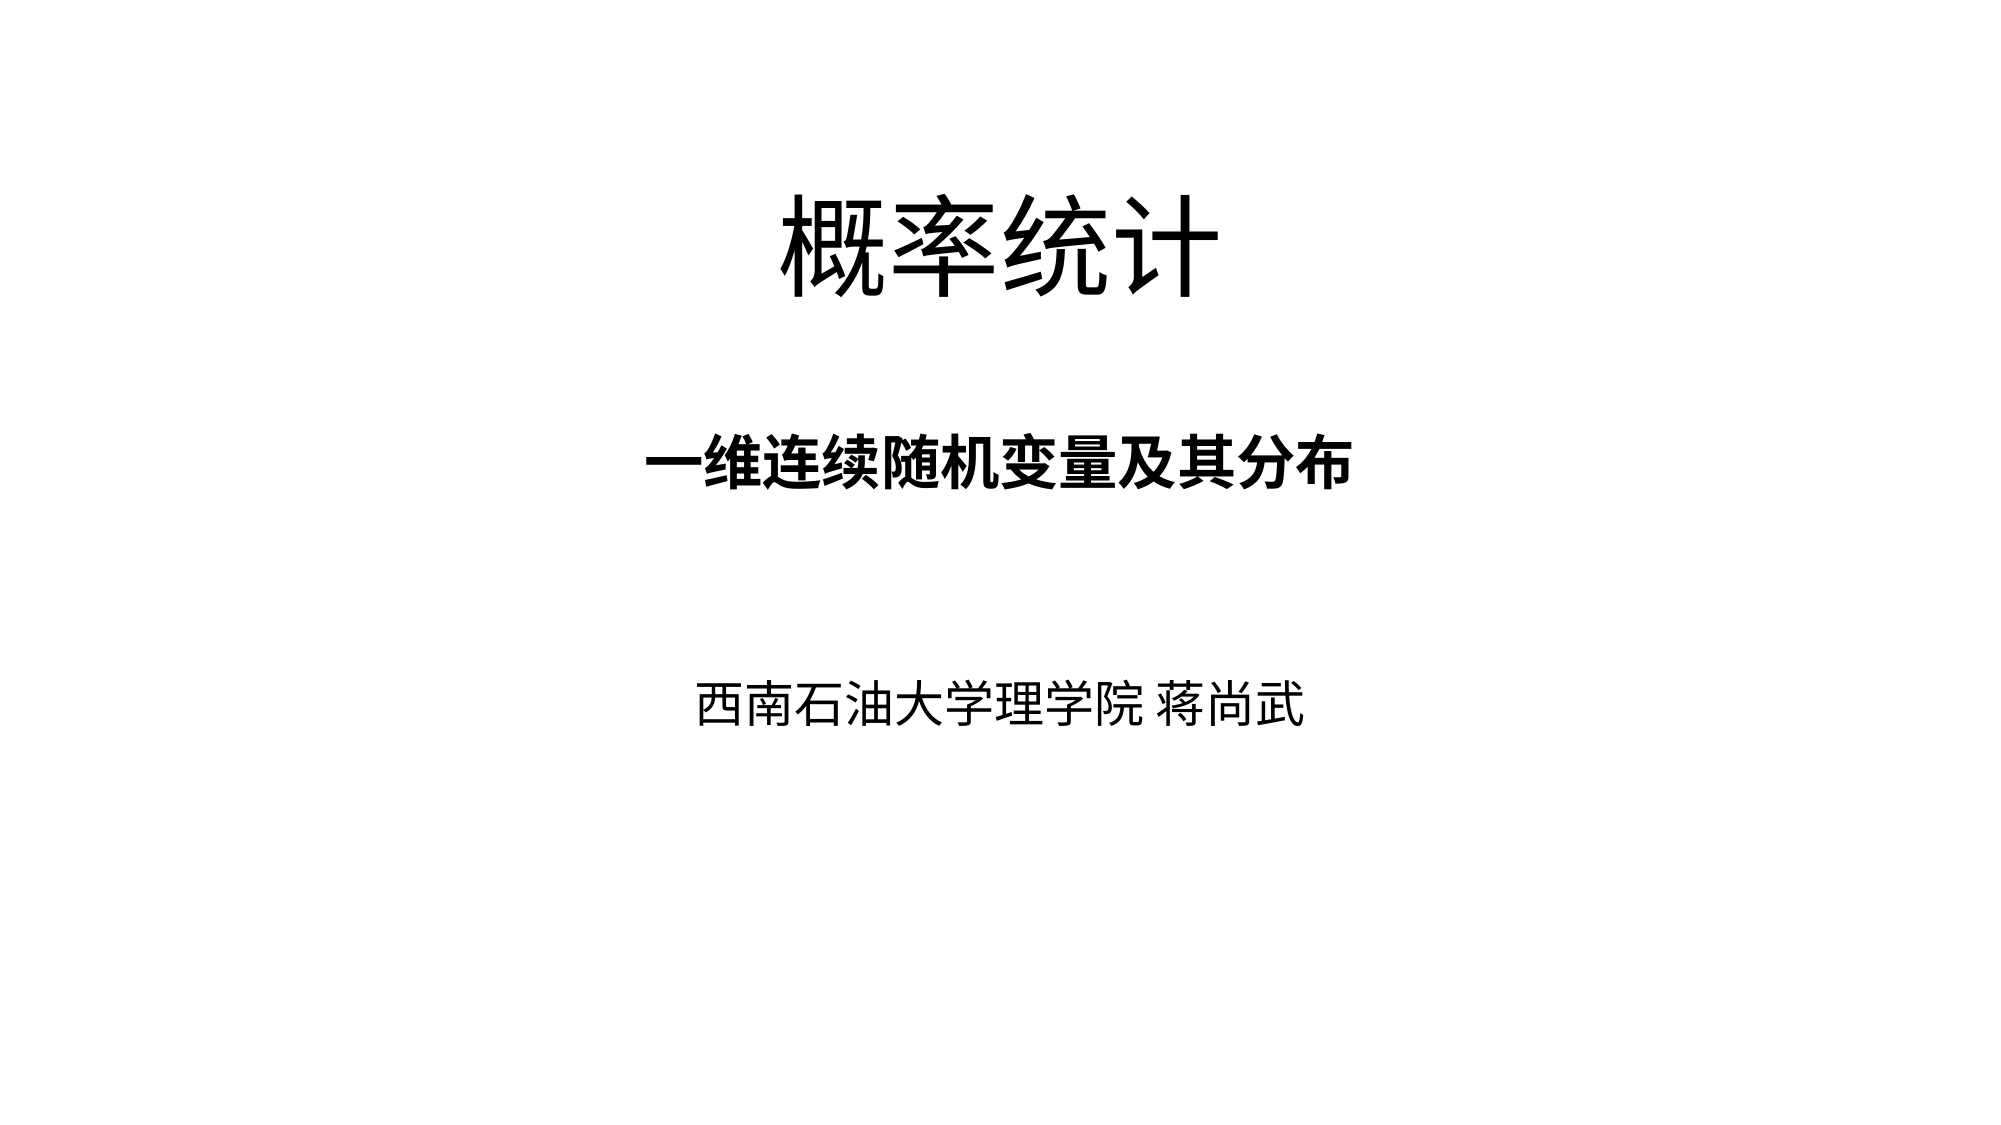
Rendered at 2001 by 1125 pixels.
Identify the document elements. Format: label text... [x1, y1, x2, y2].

subtitle 西南石油大学理学院 蒋尚武 [249, 590, 1750, 863]
title 概率统计 一维连续随机变量及其分布 [249, 184, 1750, 576]
